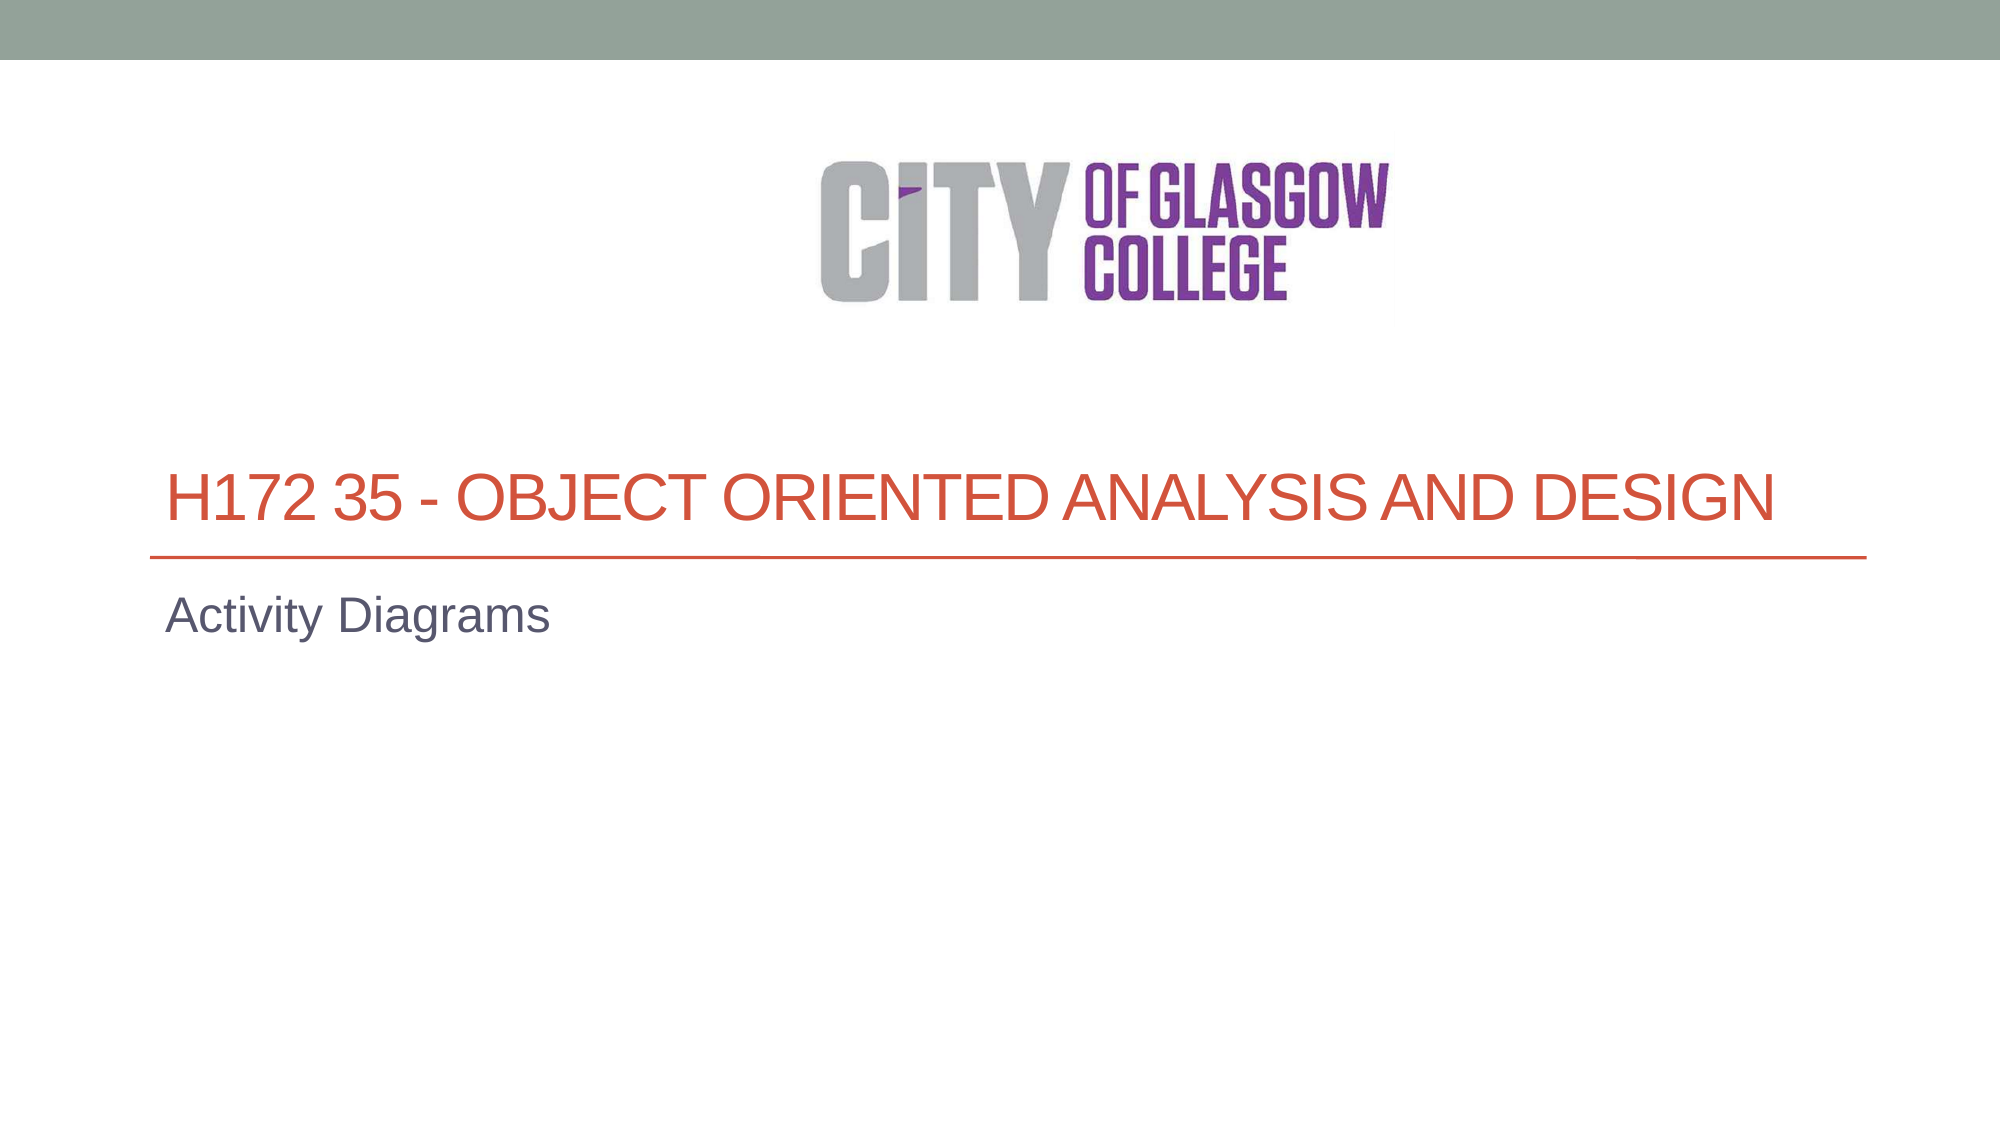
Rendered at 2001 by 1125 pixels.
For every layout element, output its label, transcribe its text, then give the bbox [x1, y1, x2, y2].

title H172 35 - Object Oriented Analysis and Design [150, 224, 1867, 542]
picture [815, 131, 1395, 328]
subtitle Activity Diagrams [150, 575, 1550, 863]
